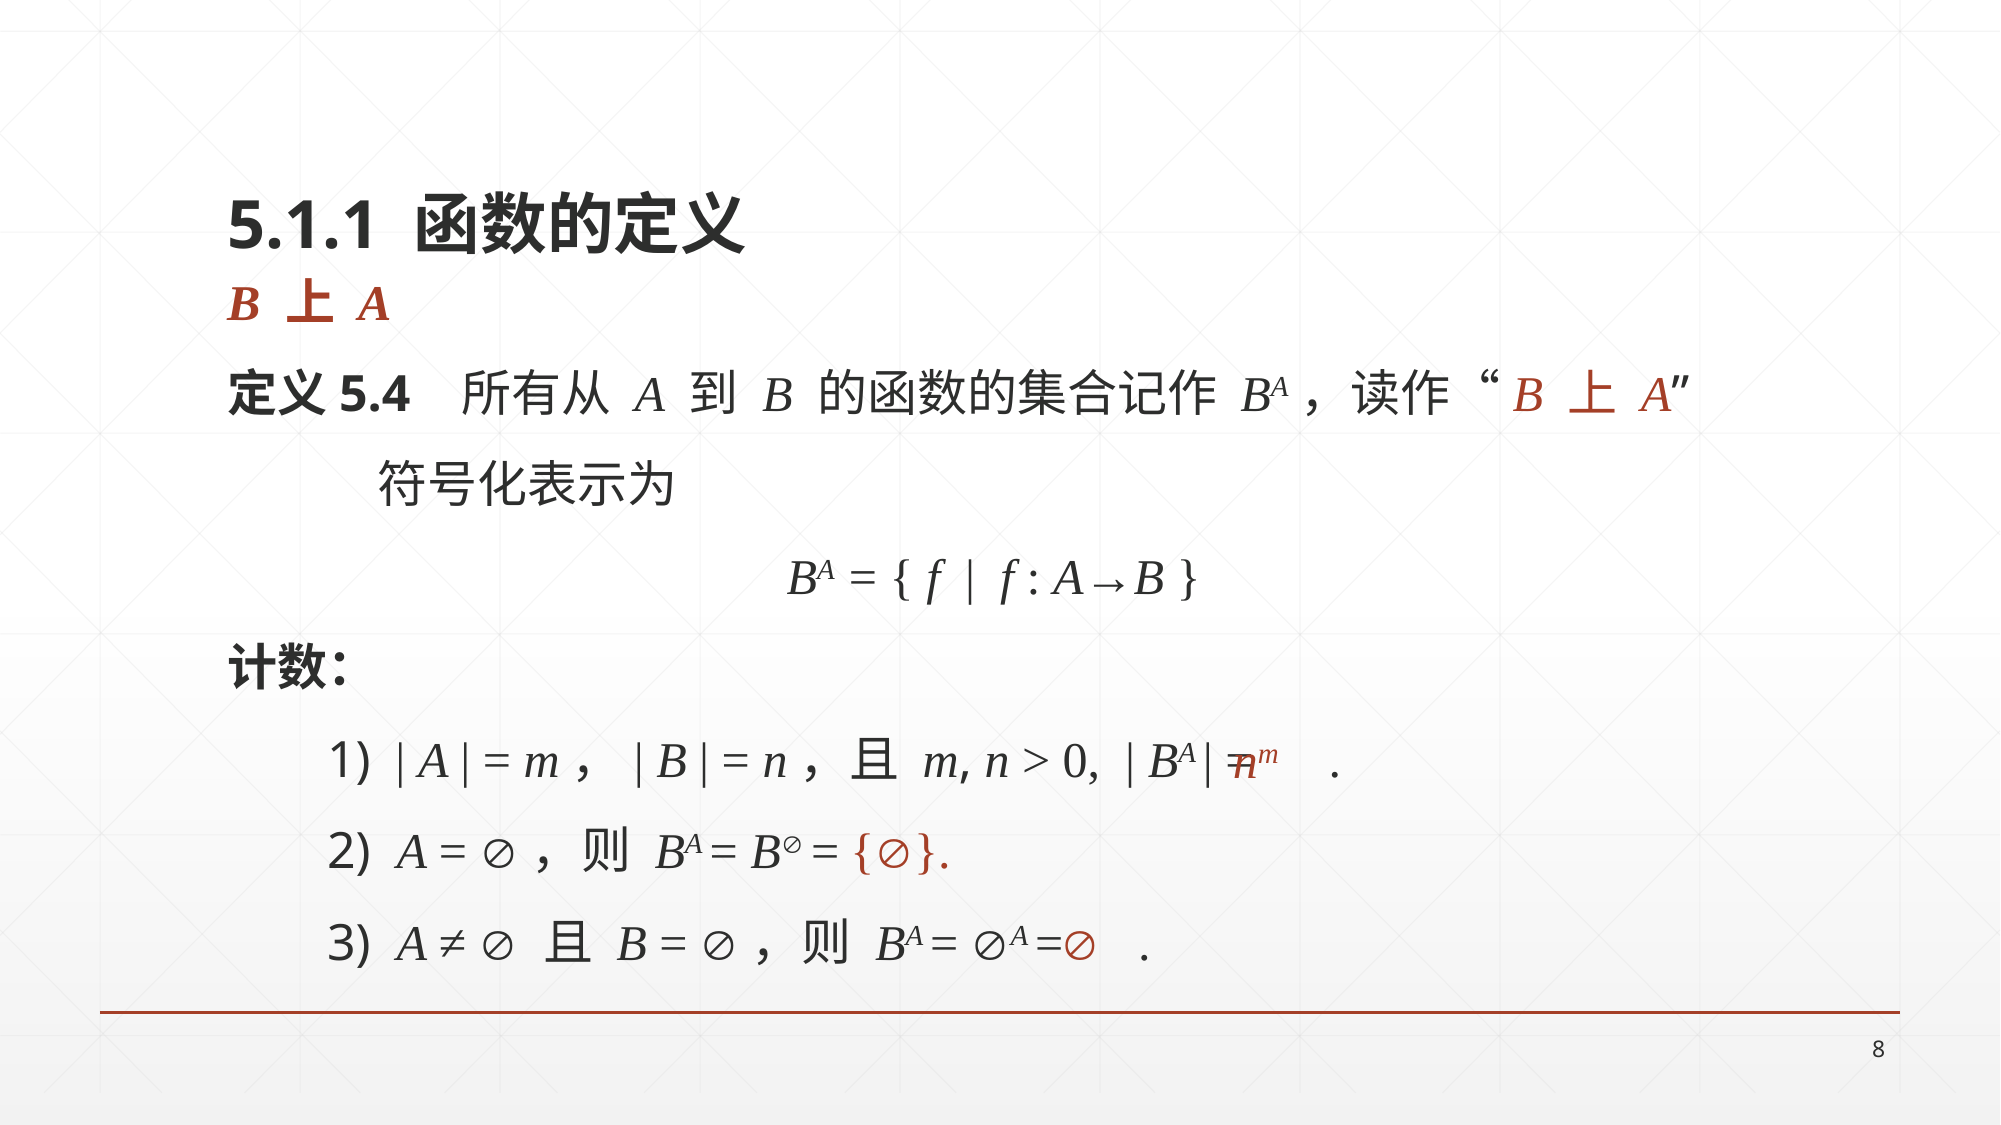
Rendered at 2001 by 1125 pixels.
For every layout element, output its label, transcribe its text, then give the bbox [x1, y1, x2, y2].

text_box  [1045, 902, 1116, 978]
text_box nm [1218, 720, 1294, 796]
text_box 5.1.1 函数的定义 [212, 82, 1788, 271]
text_box B 上 A 定义5.4 所有从 A 到 B 的函数的集合记作 BA，读作“B 上 A” 符号化表示为 BA = { f | f : A→B } 计数： 1) | A | = m，| B | = n，且 m, n > 0, | BA | = . 2) A = ，则 BA = B = 3) A ≠  且 B = ，则 BA = A = . [212, 271, 1788, 979]
text_box {}. [835, 811, 966, 886]
slide_number 8 [1749, 1031, 1901, 1069]
